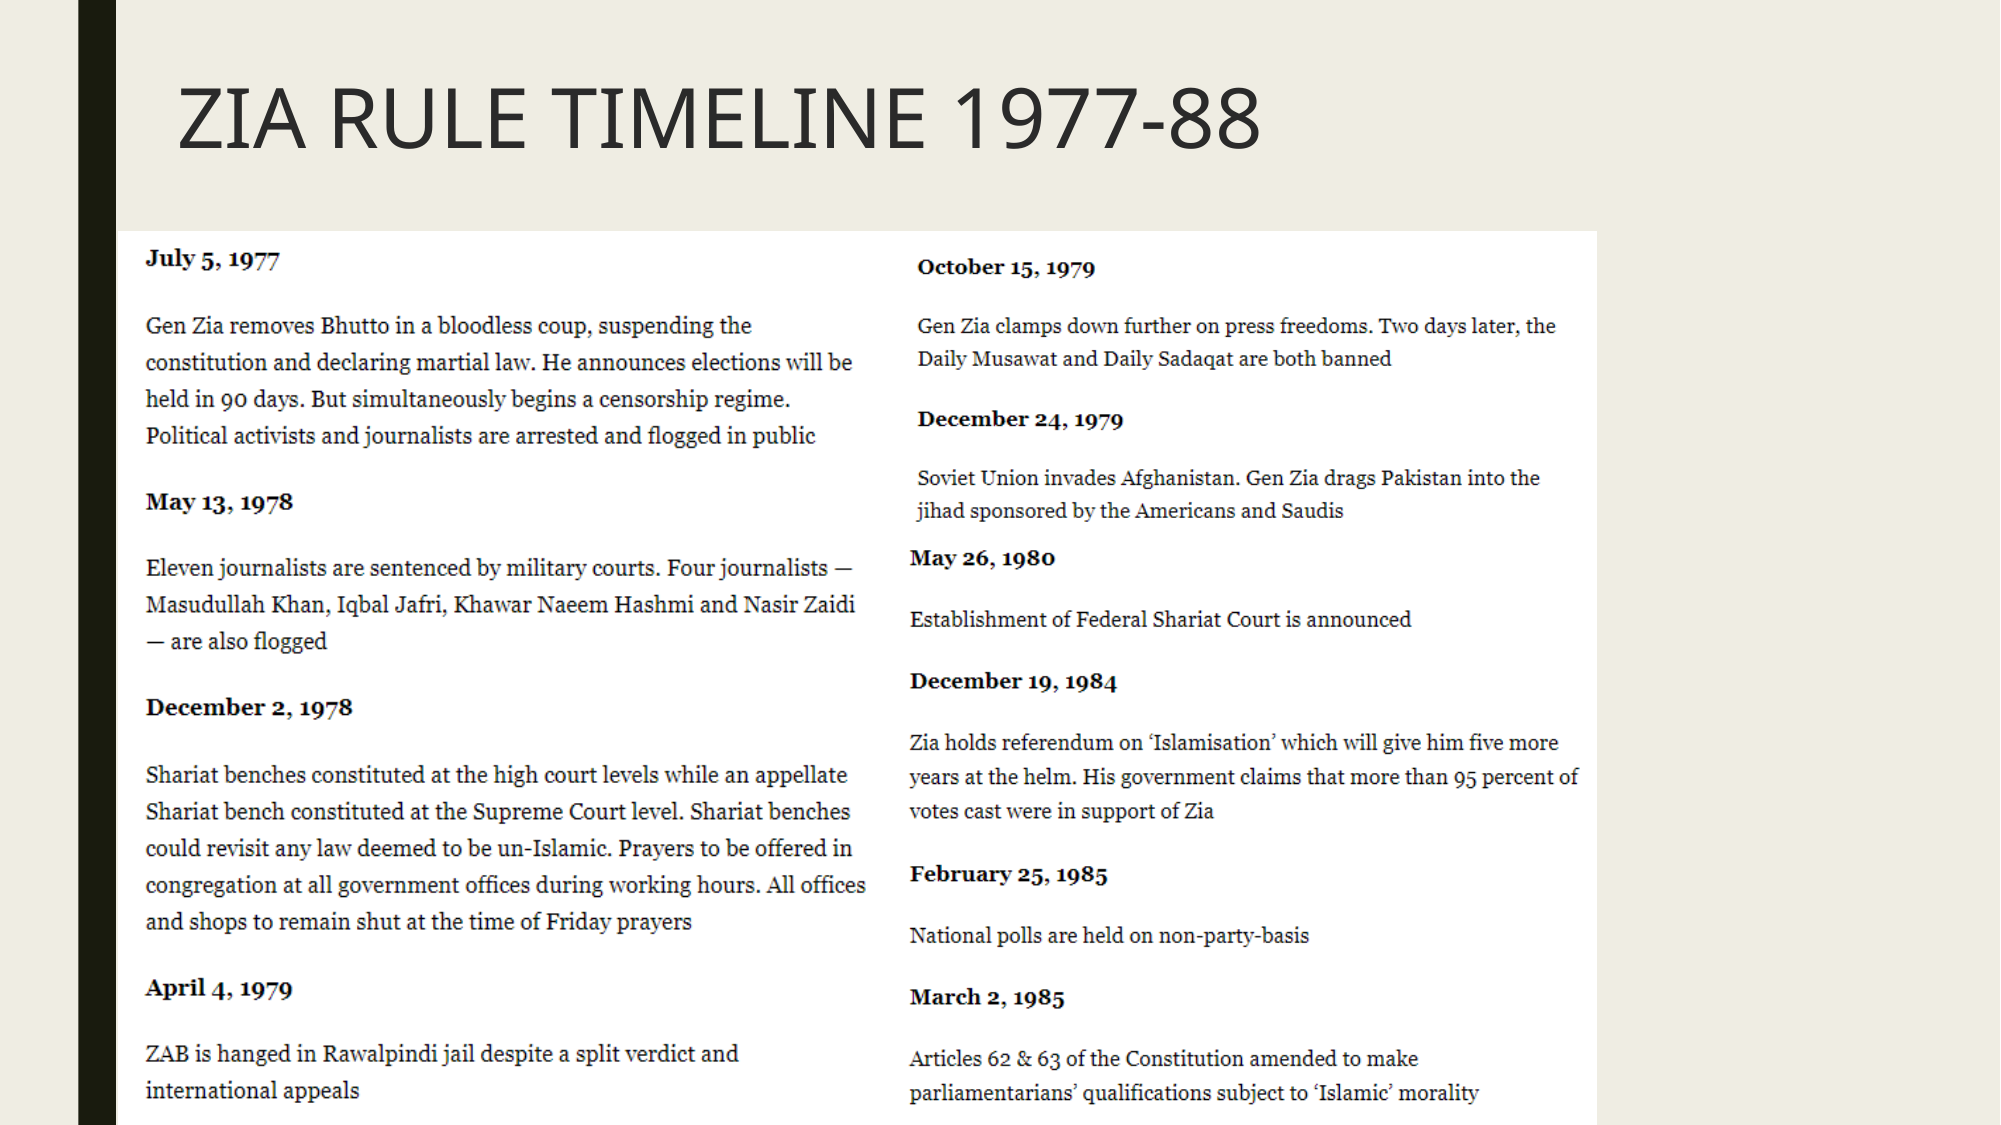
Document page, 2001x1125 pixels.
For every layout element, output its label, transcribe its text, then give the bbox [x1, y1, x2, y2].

text_box ZIA RULE TIMELINE 1977-88 [162, 57, 1617, 273]
picture [118, 231, 1597, 1125]
